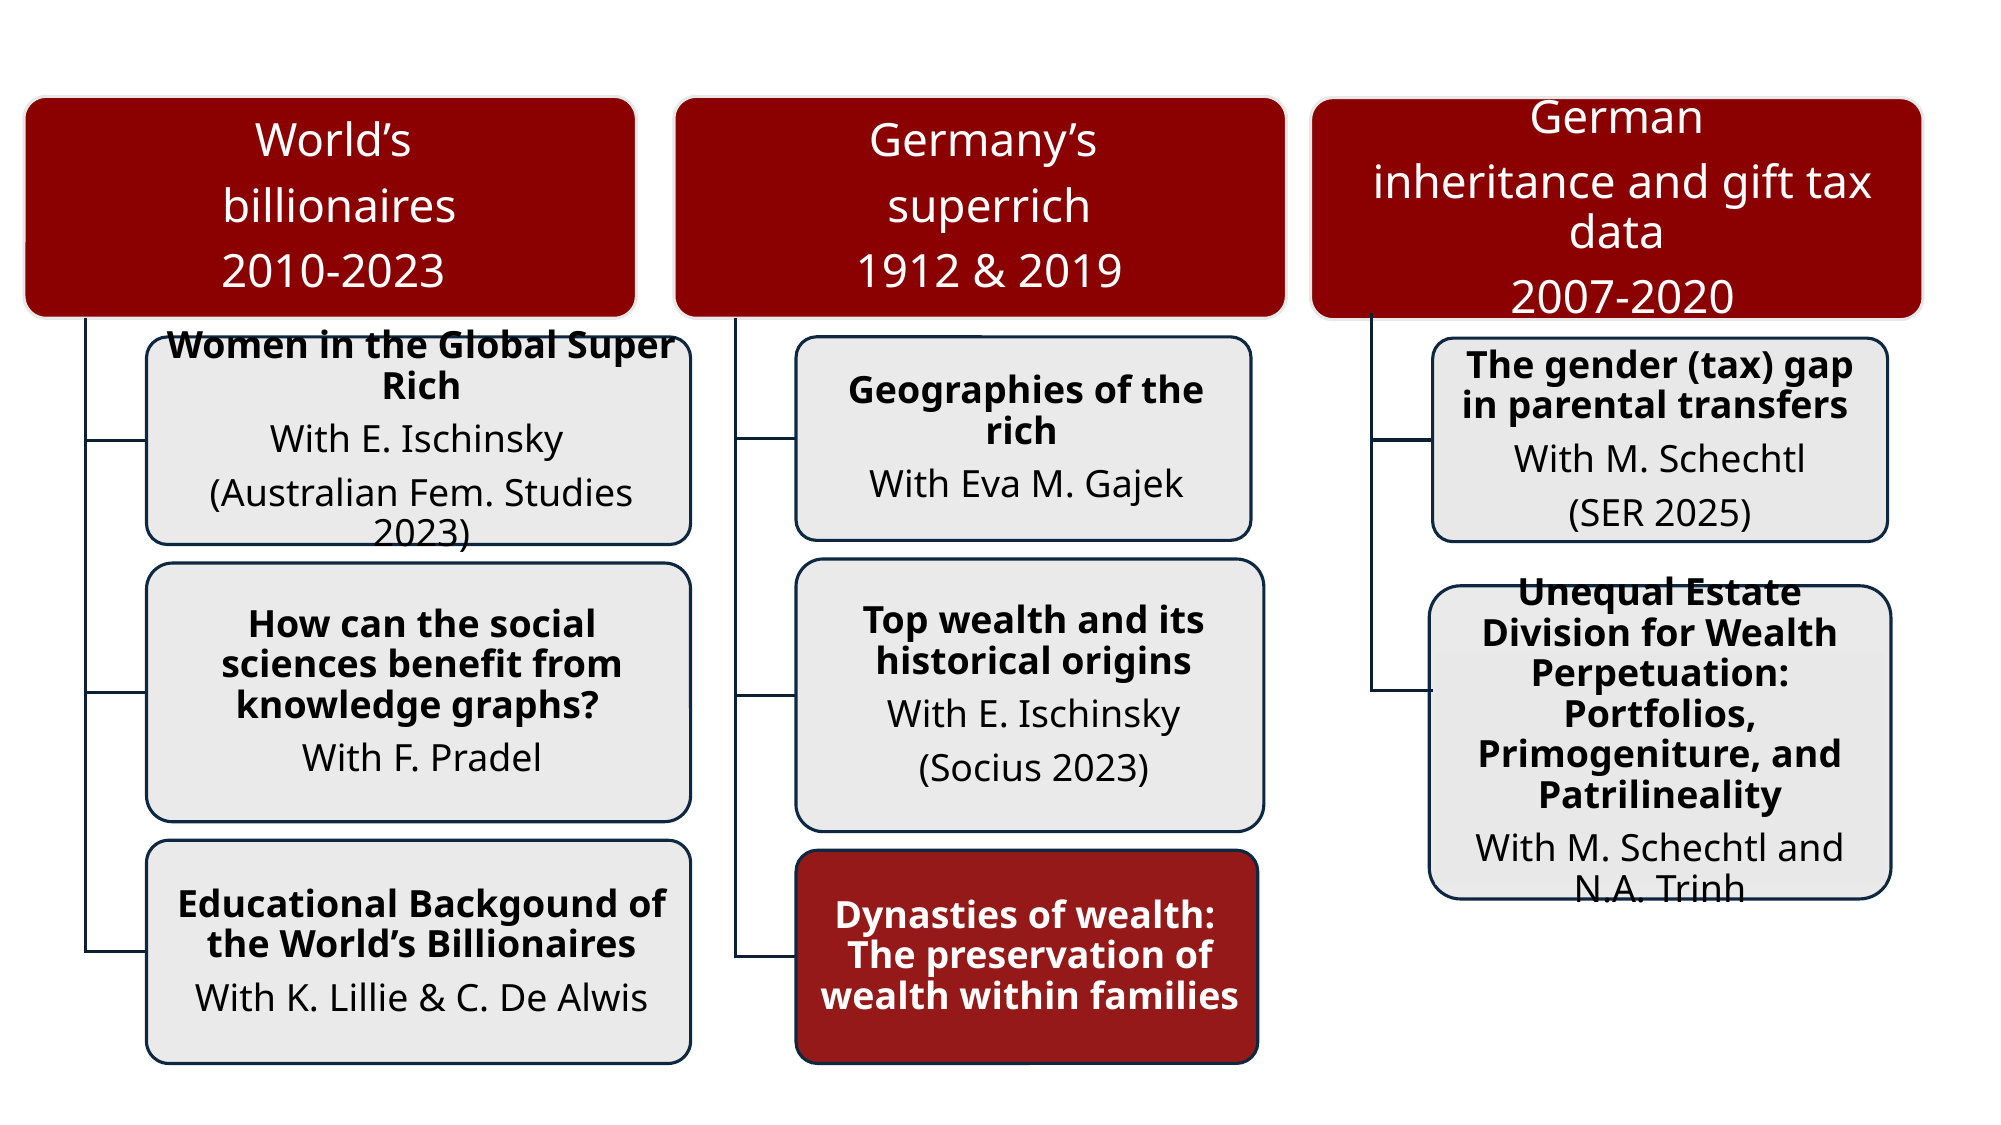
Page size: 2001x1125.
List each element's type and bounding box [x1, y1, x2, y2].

text_box [1370, 321, 1428, 692]
text_box [22, 34, 1287, 1125]
text_box [1428, 585, 1892, 900]
text_box [1374, 323, 1431, 442]
text_box [1310, 97, 1924, 321]
text_box [1432, 337, 1889, 543]
